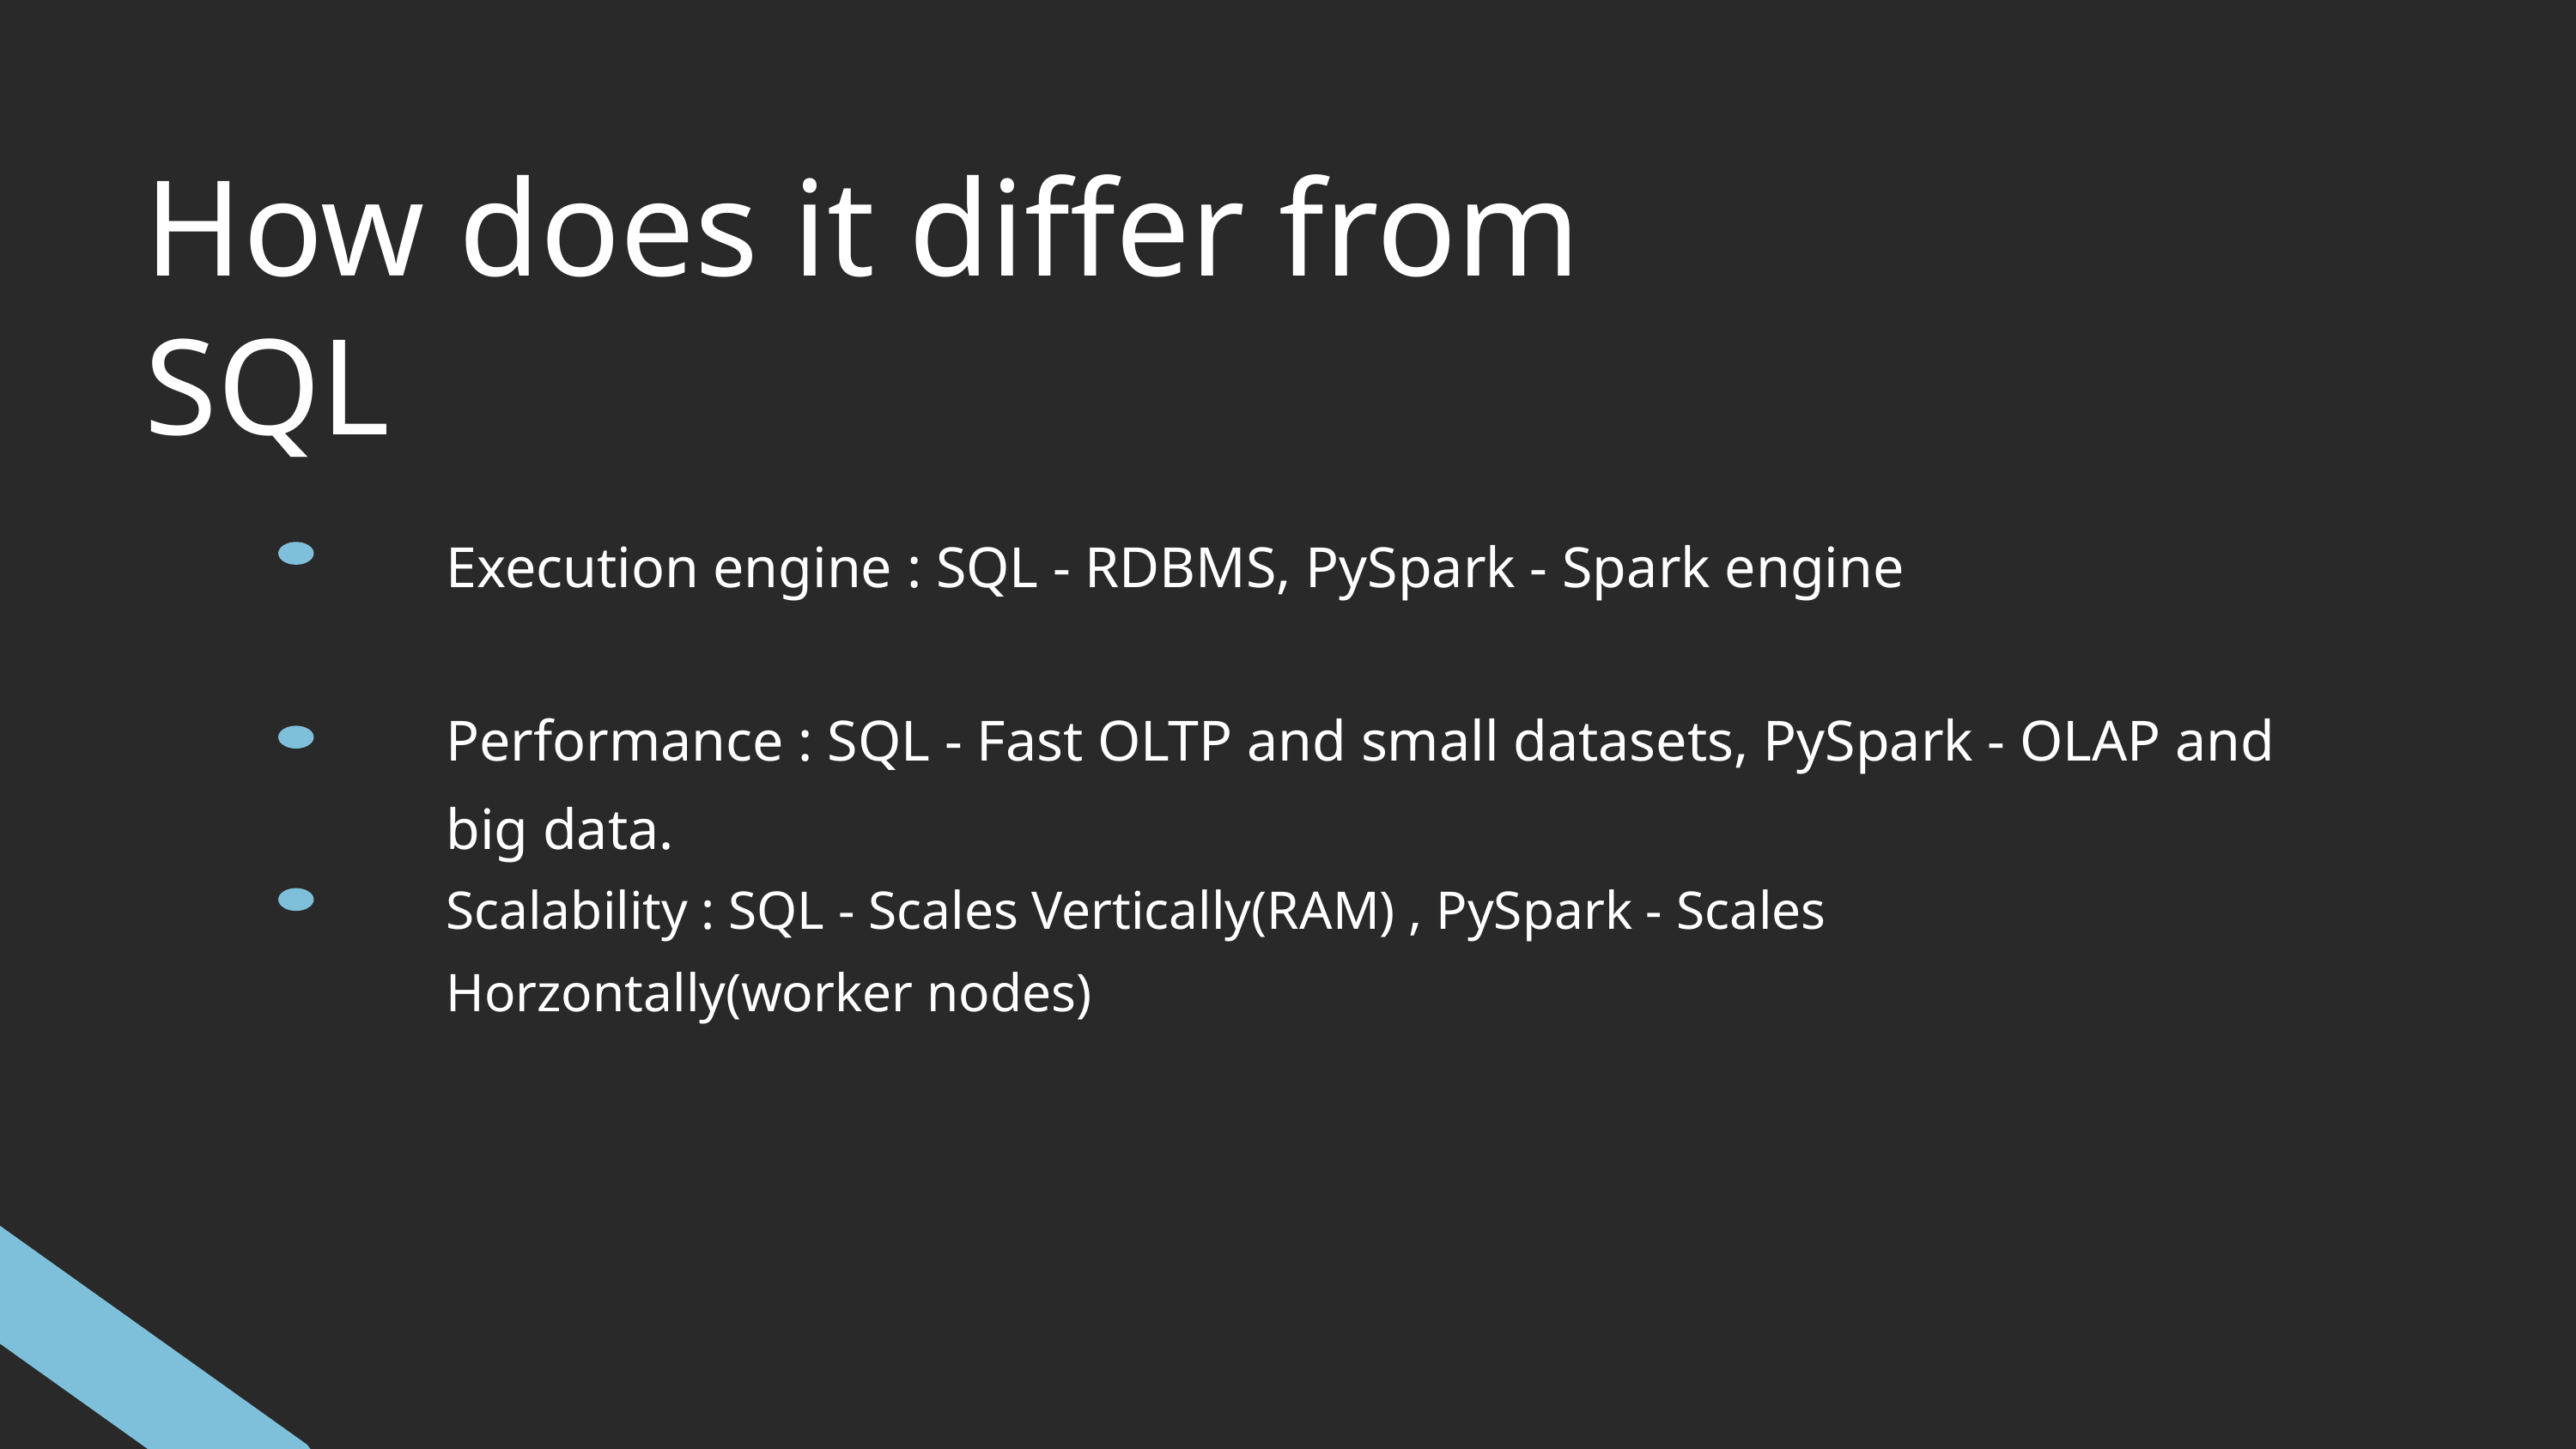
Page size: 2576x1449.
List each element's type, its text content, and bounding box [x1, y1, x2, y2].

text_box Execution engine : SQL - RDBMS, PySpark - Spark engine [446, 510, 2298, 599]
text_box Scalability : SQL - Scales Vertically(RAM) , PySpark - Scales Horzontally(worker nodes) [446, 861, 2298, 1023]
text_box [277, 542, 314, 566]
text_box How does it differ from SQL [144, 143, 1634, 461]
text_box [0, 1339, 475, 1437]
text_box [277, 888, 314, 912]
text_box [277, 725, 314, 749]
text_box Performance : SQL - Fast OLTP and small datasets, PySpark - OLAP and big data. [446, 683, 2298, 861]
